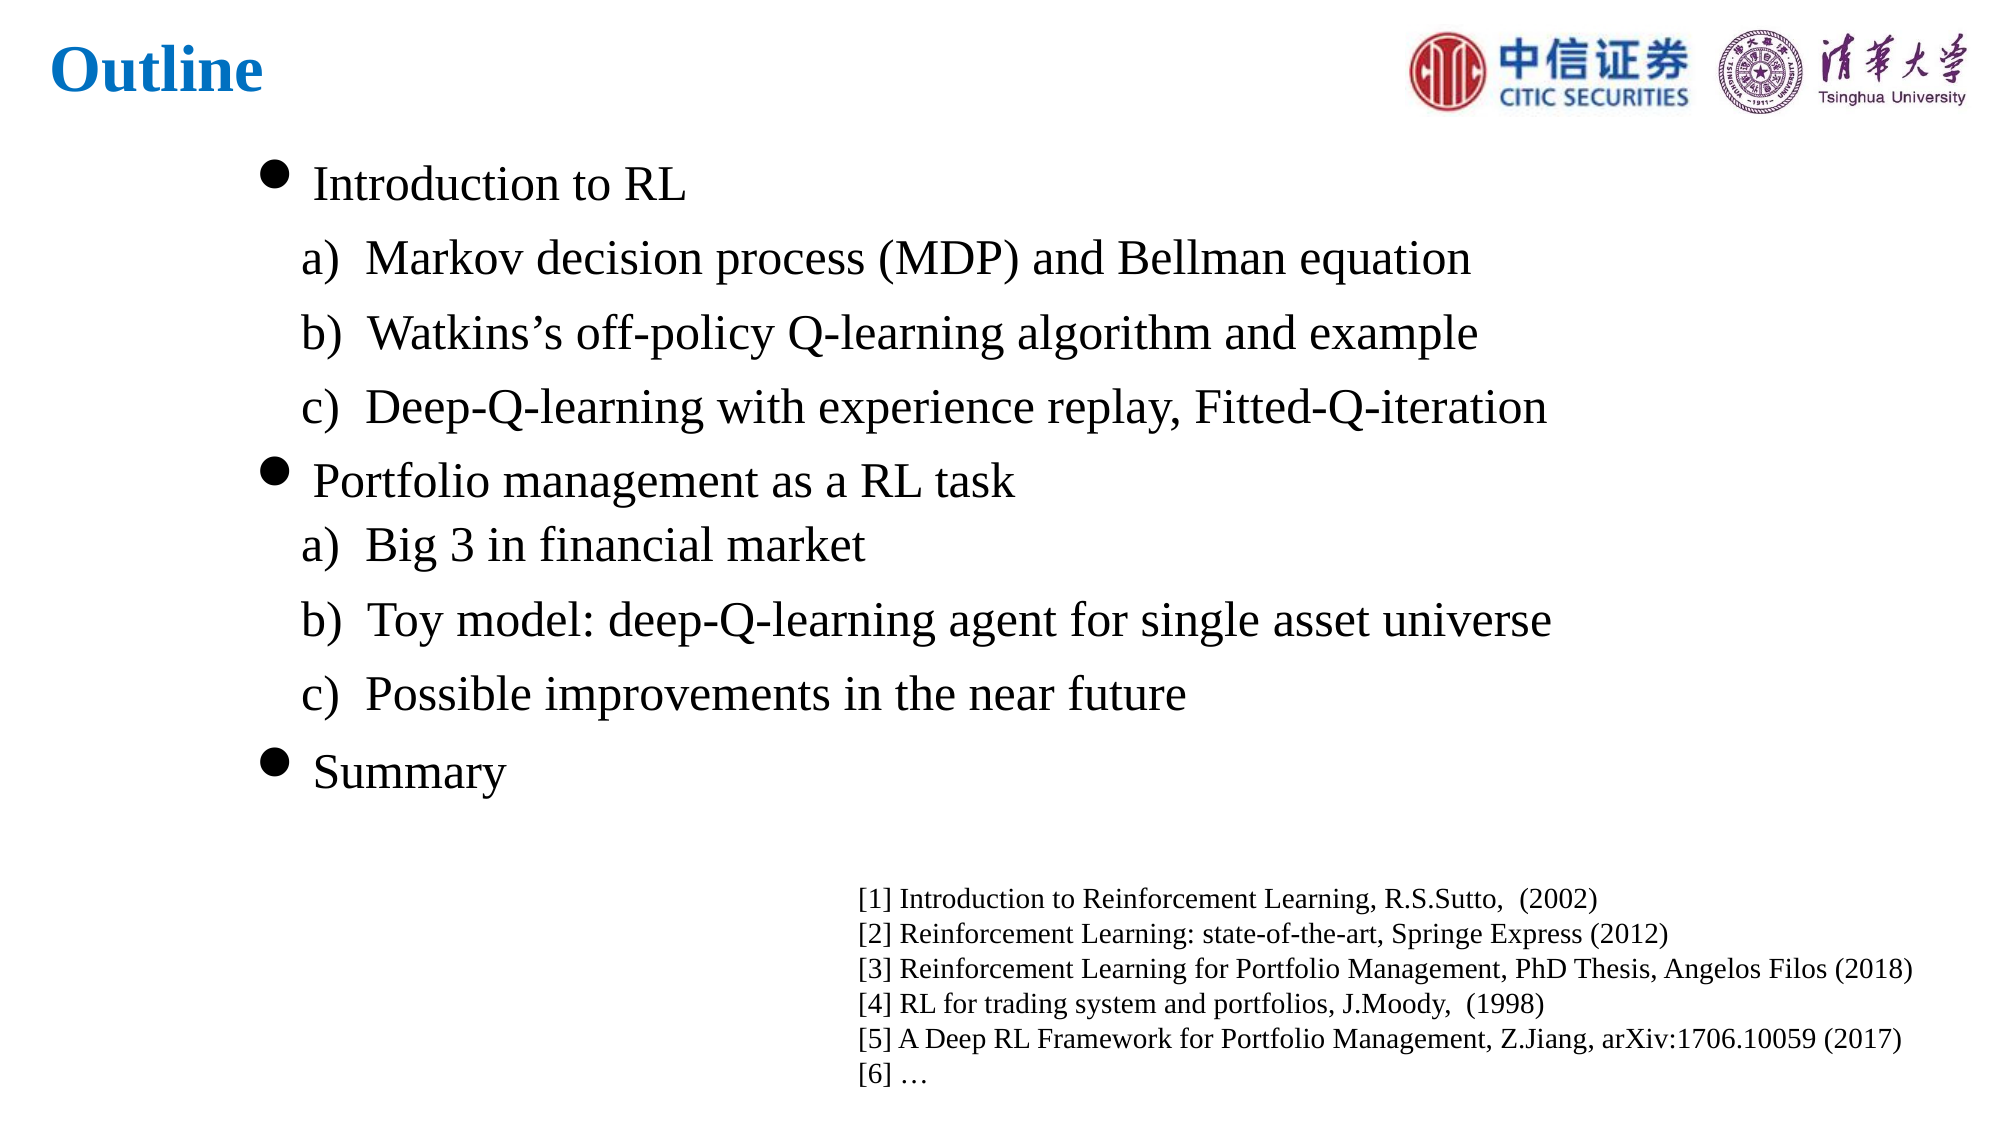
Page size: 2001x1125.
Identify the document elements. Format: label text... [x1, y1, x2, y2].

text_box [1404, 11, 1988, 131]
text_box Outline [35, 17, 1191, 113]
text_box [241, 142, 1818, 807]
